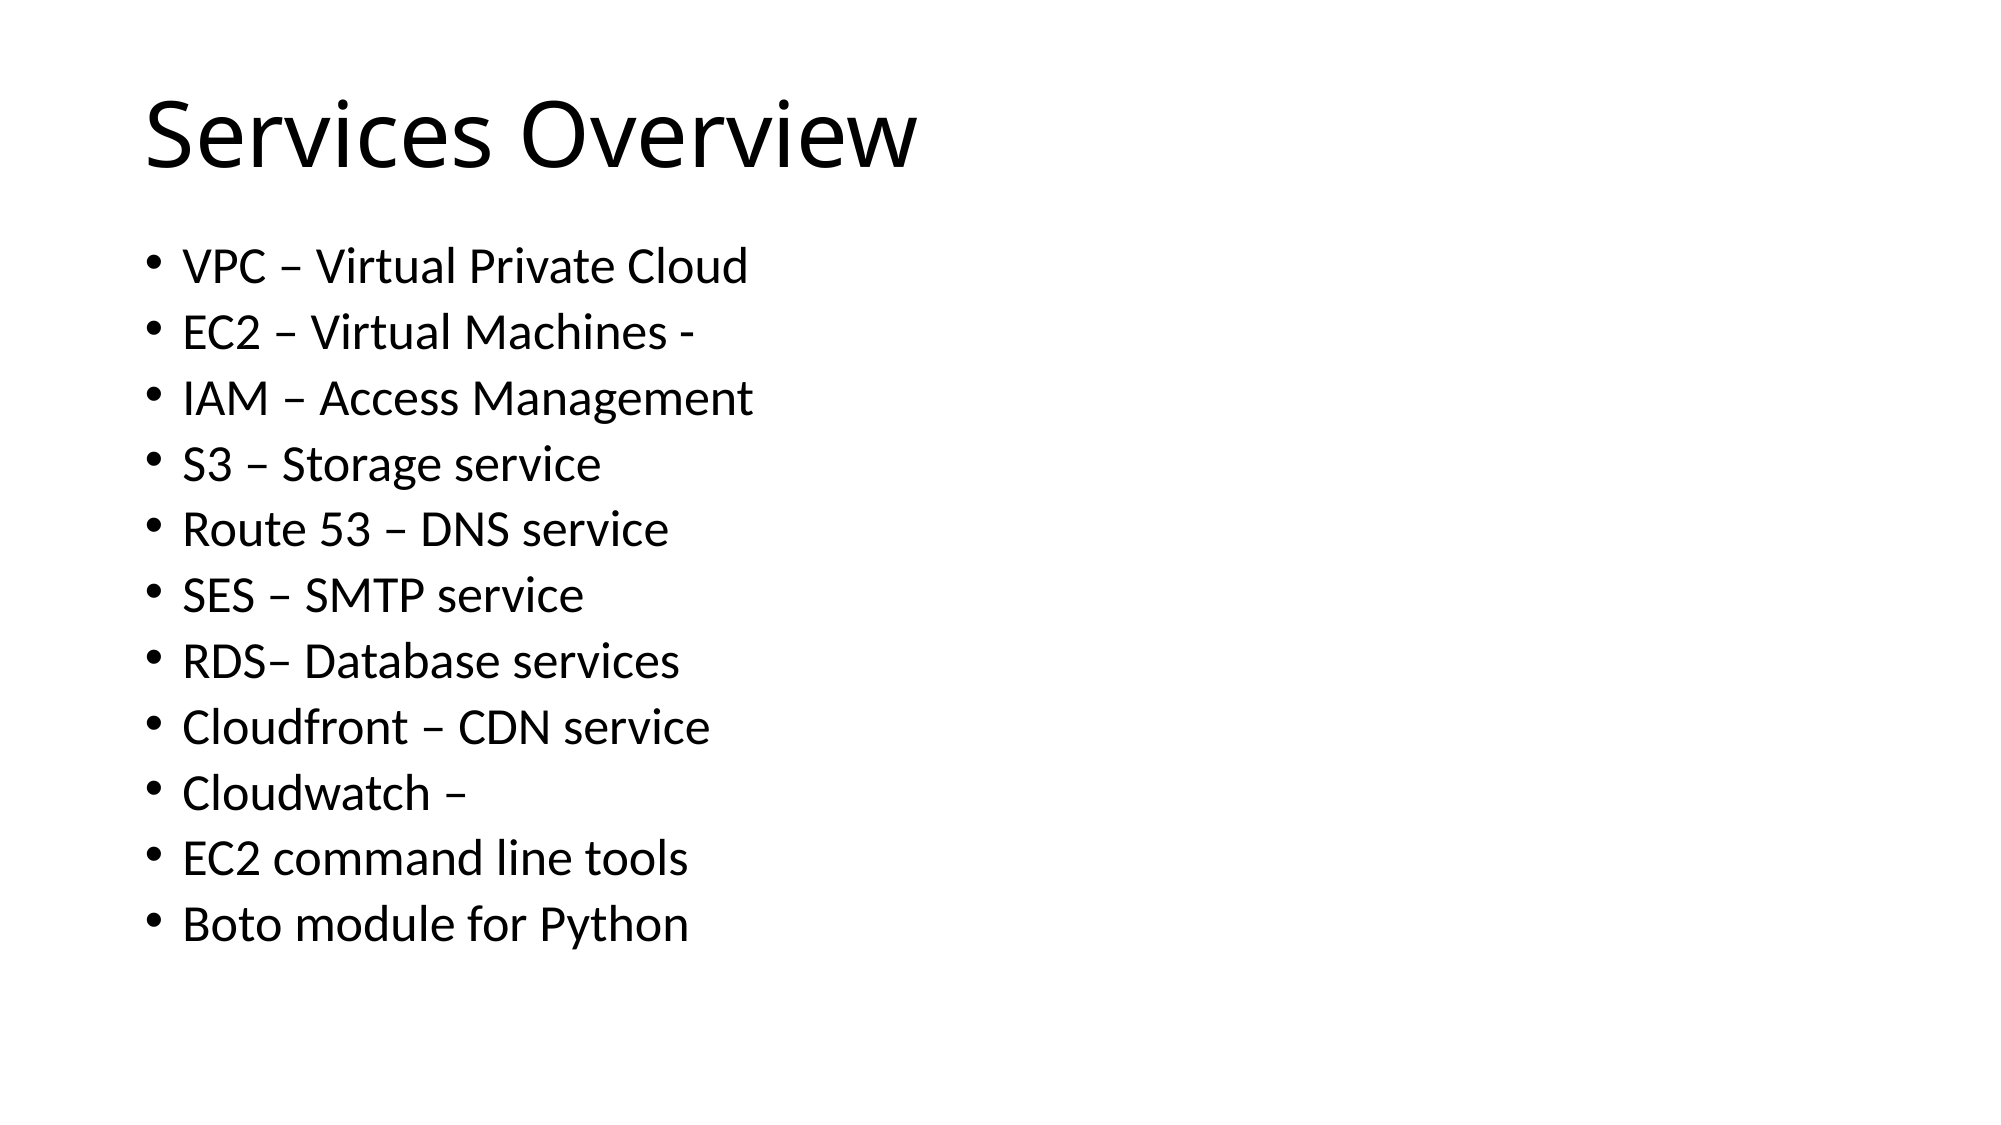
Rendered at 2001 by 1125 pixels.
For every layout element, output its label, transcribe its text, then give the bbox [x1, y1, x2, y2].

title Services Overview [136, 59, 1863, 216]
list VPC – Virtual Private Cloud EC2 – Virtual Machines - IAM – Access Management S3 – Storage service Route 53 – DNS service SES – SMTP service RDS– Database services Cloudfront – CDN service Cloudwatch – EC2 command line tools Boto module for Python [136, 239, 1863, 1014]
